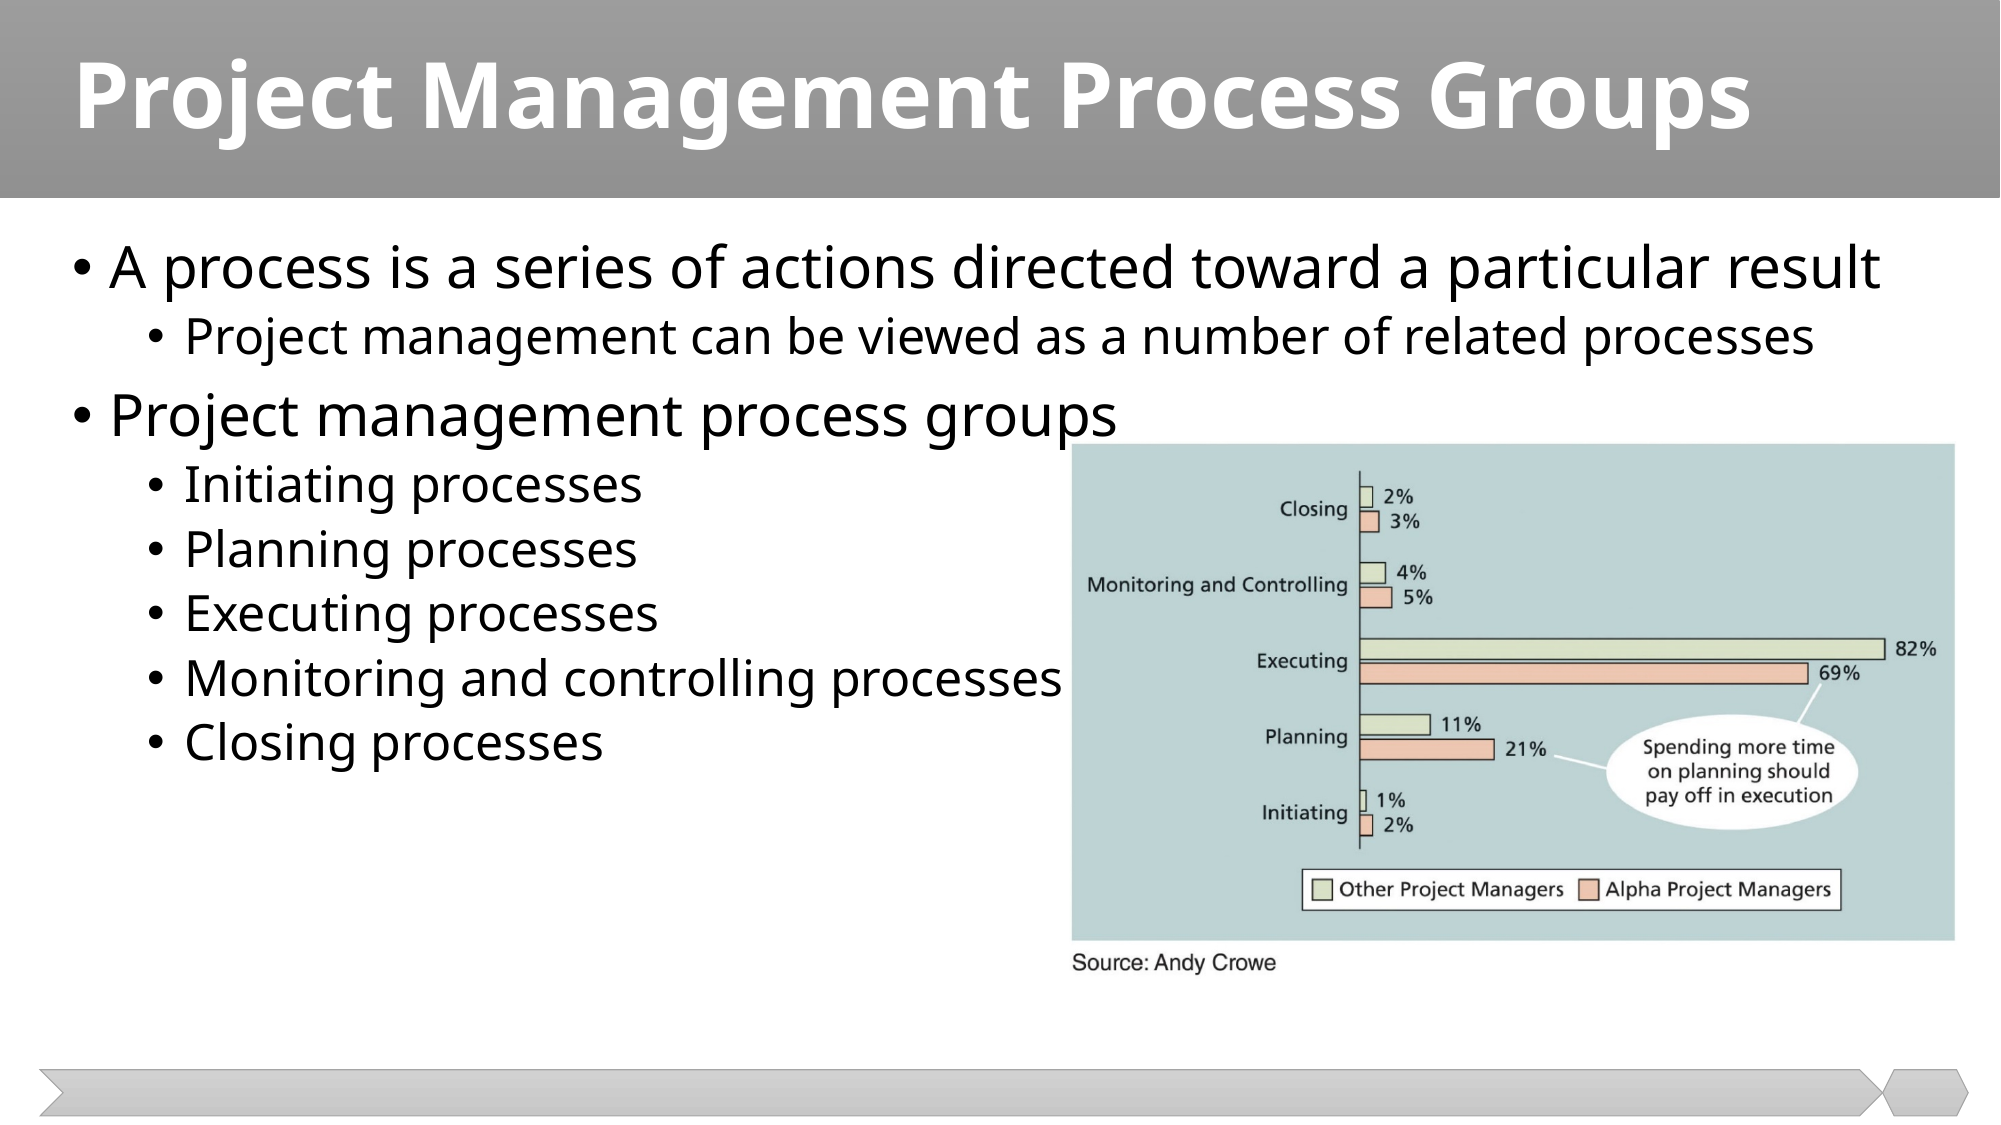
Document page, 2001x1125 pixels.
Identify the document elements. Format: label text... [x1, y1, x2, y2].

list A process is a series of actions directed toward a particular result Project management can be viewed as a number of related processes Project management process groups Initiating processes Planning processes Executing processes Monitoring and controlling processes Closing processes [56, 230, 1969, 1010]
picture [1069, 441, 1957, 979]
title Project Management Process Groups [56, 0, 1969, 199]
